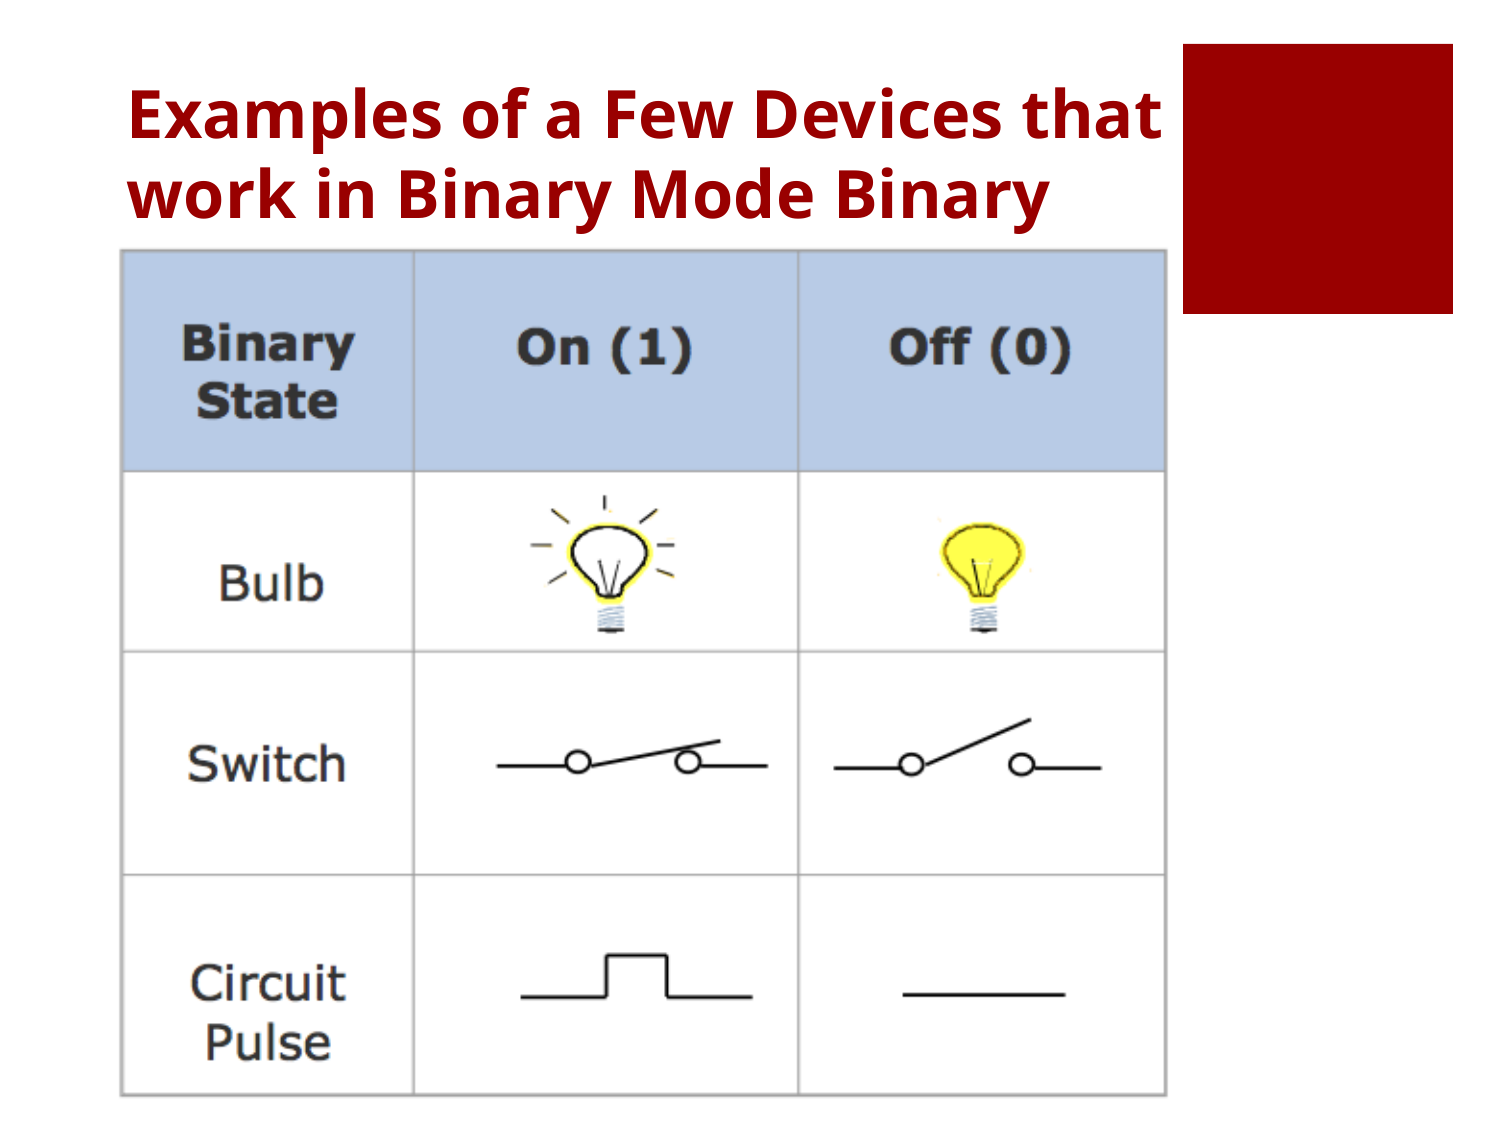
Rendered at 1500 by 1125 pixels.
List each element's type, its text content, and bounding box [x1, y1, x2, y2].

picture [113, 243, 1173, 1101]
title Examples of a Few Devices that work in Binary Mode Binary [111, 51, 1180, 239]
